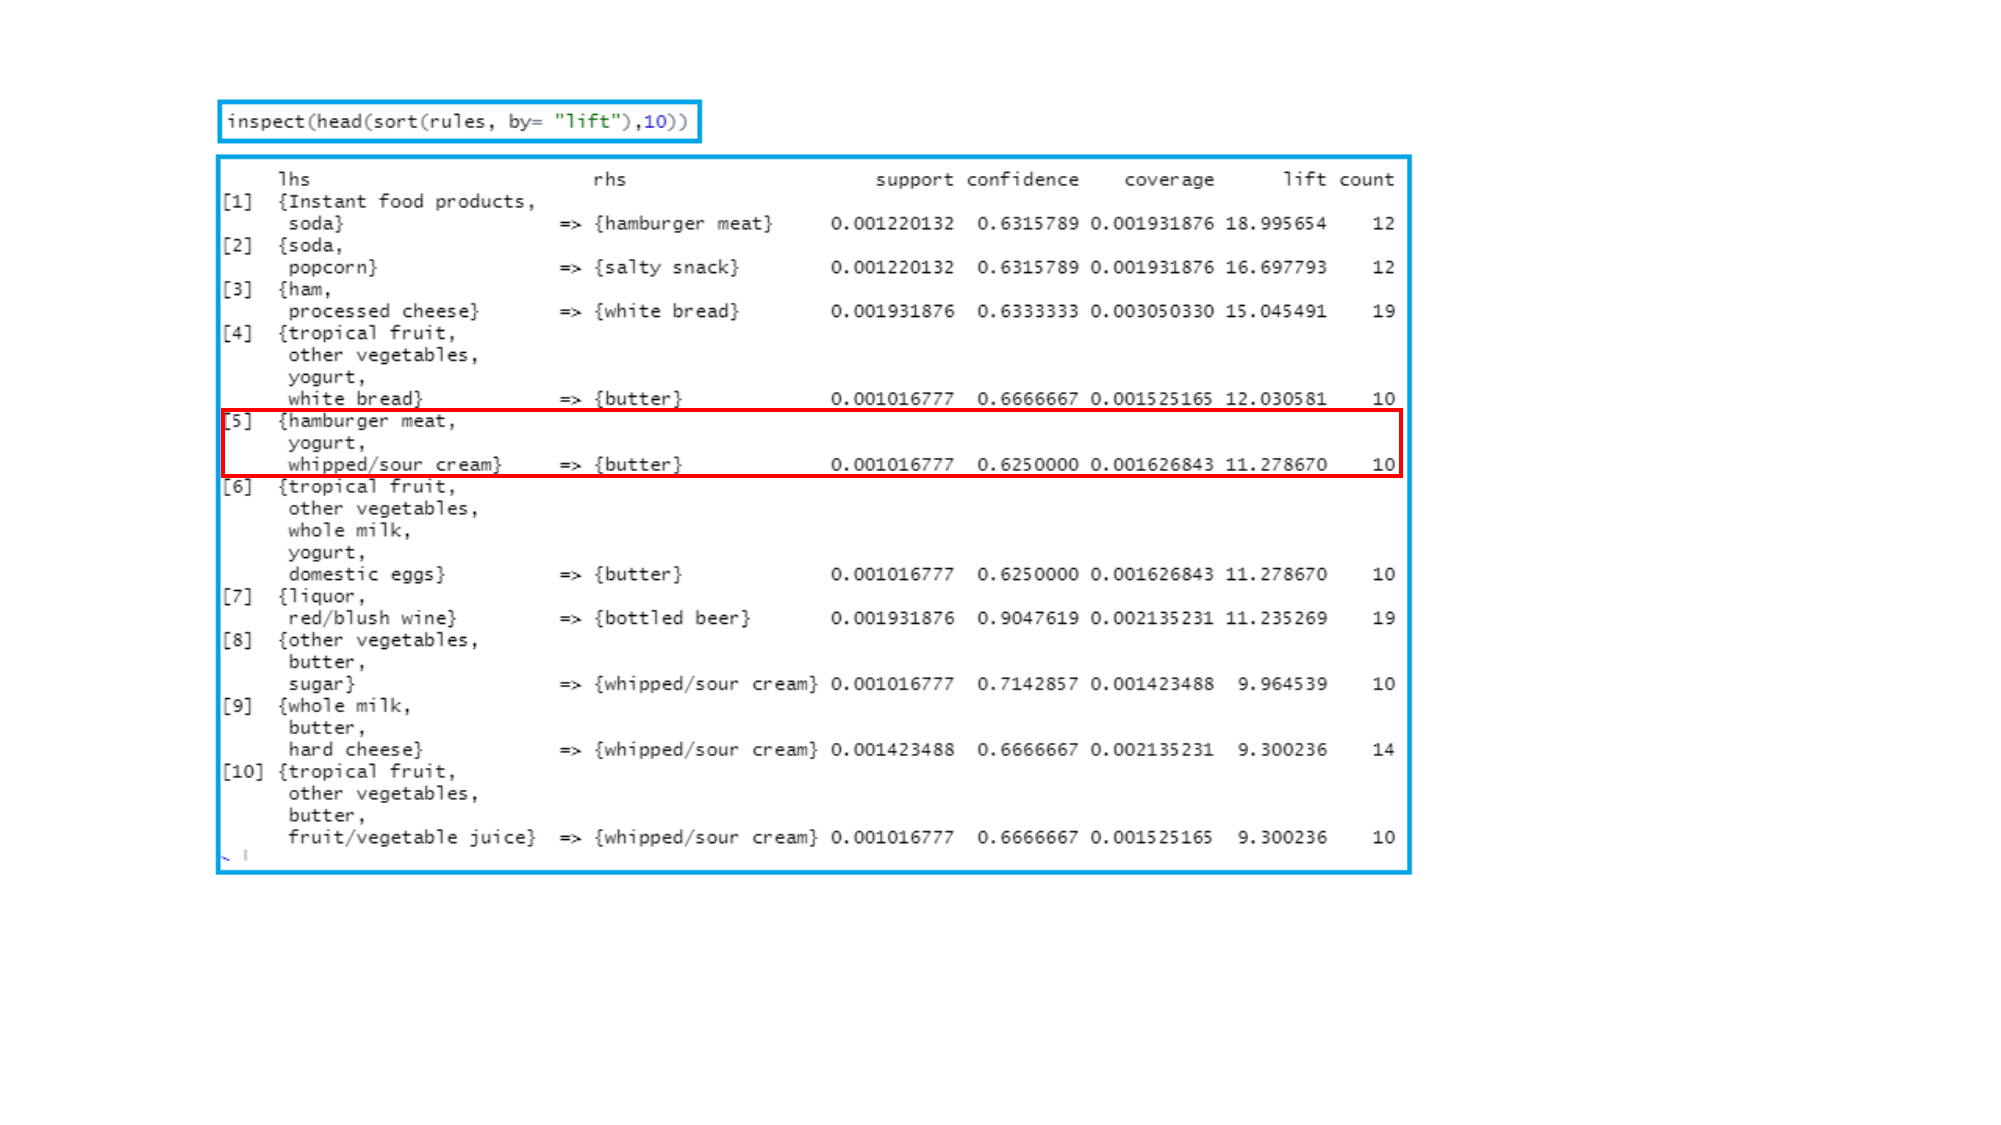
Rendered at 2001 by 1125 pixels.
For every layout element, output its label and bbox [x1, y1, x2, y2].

picture [213, 92, 1420, 886]
